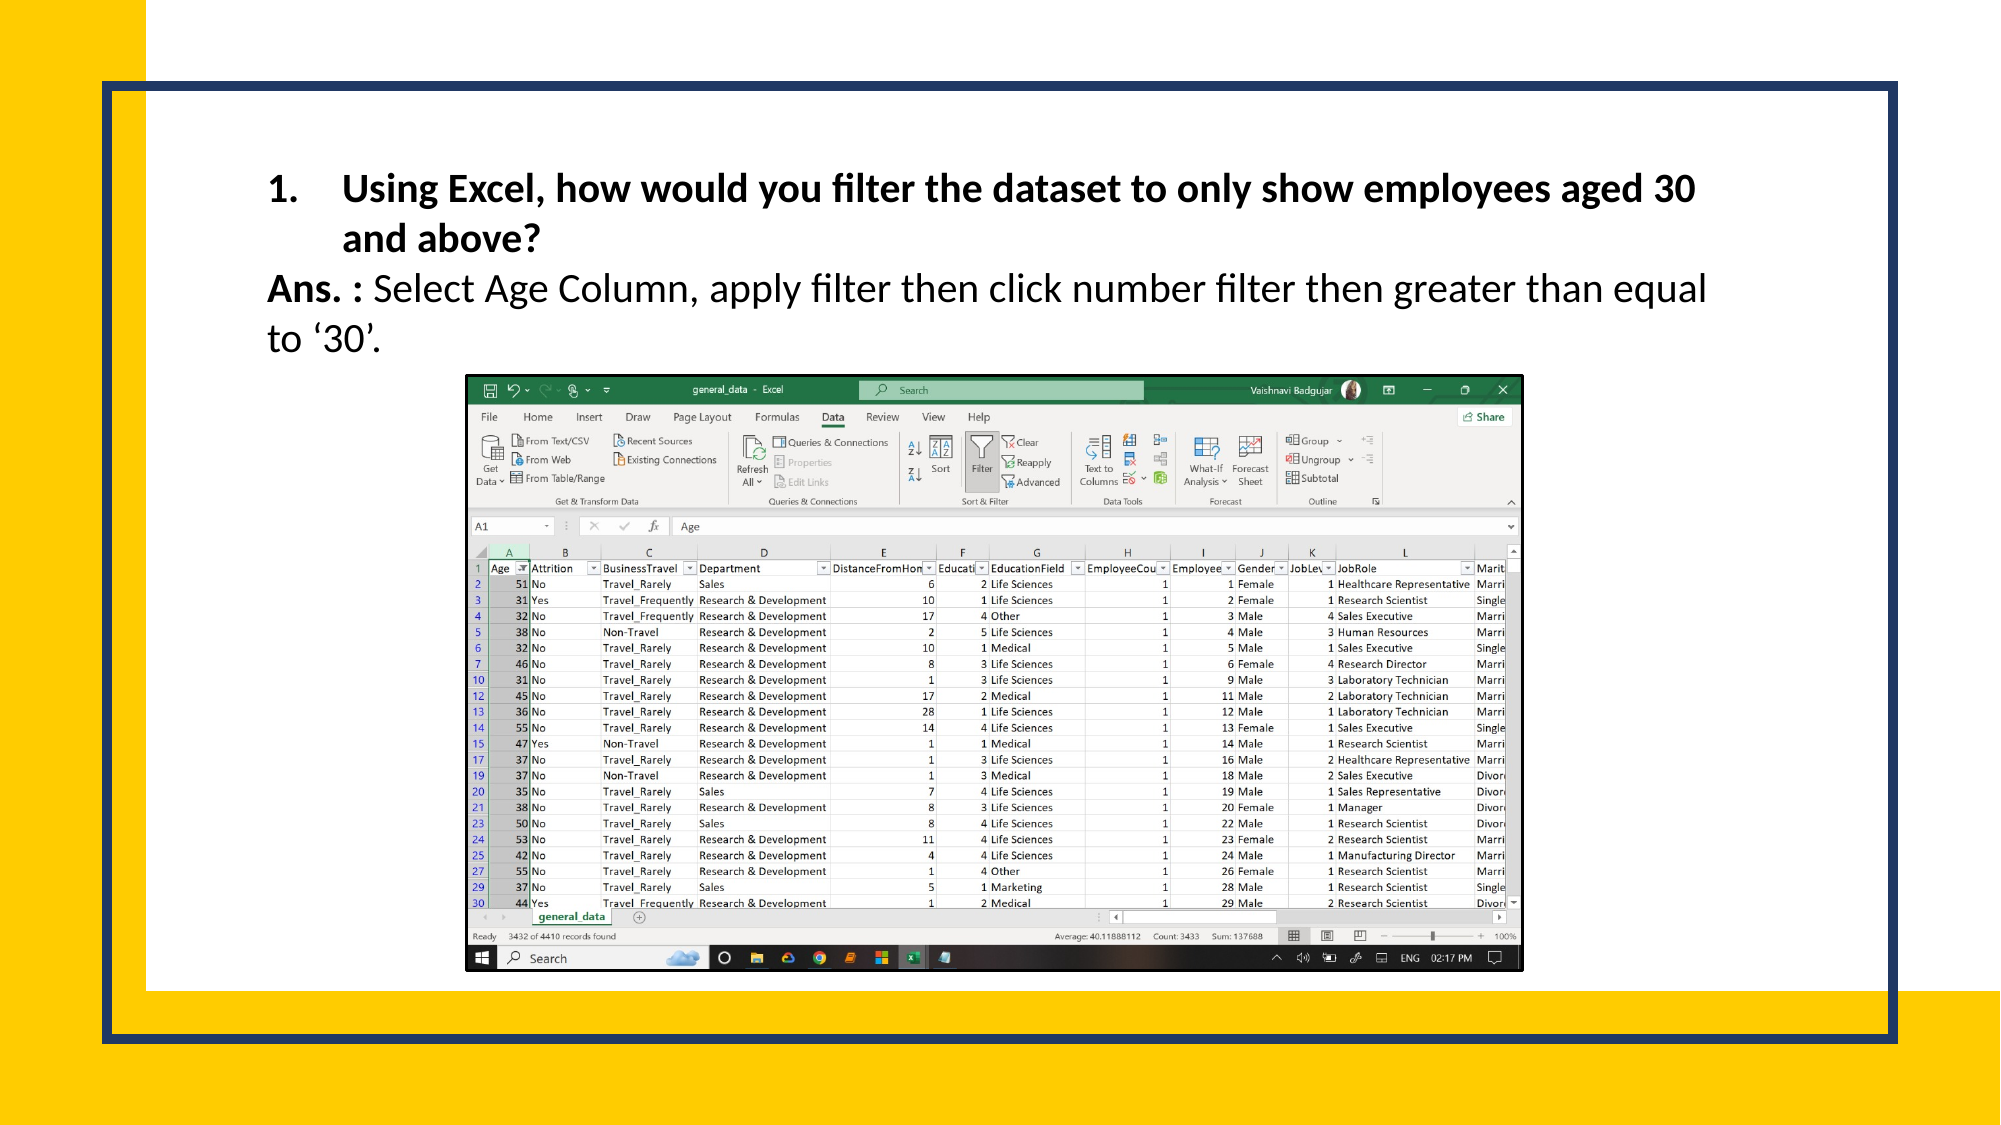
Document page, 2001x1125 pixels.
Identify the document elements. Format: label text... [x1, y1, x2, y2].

picture [467, 376, 1522, 970]
text_box [106, 85, 1894, 1040]
text_box [0, 991, 2000, 1125]
text_box Using Excel, how would you filter the dataset to only show employees aged 30 and above? Ans. : Select Age Column, apply filter then click number filter then greater than equal to ‘30’. [252, 153, 1737, 369]
text_box [0, 0, 146, 993]
